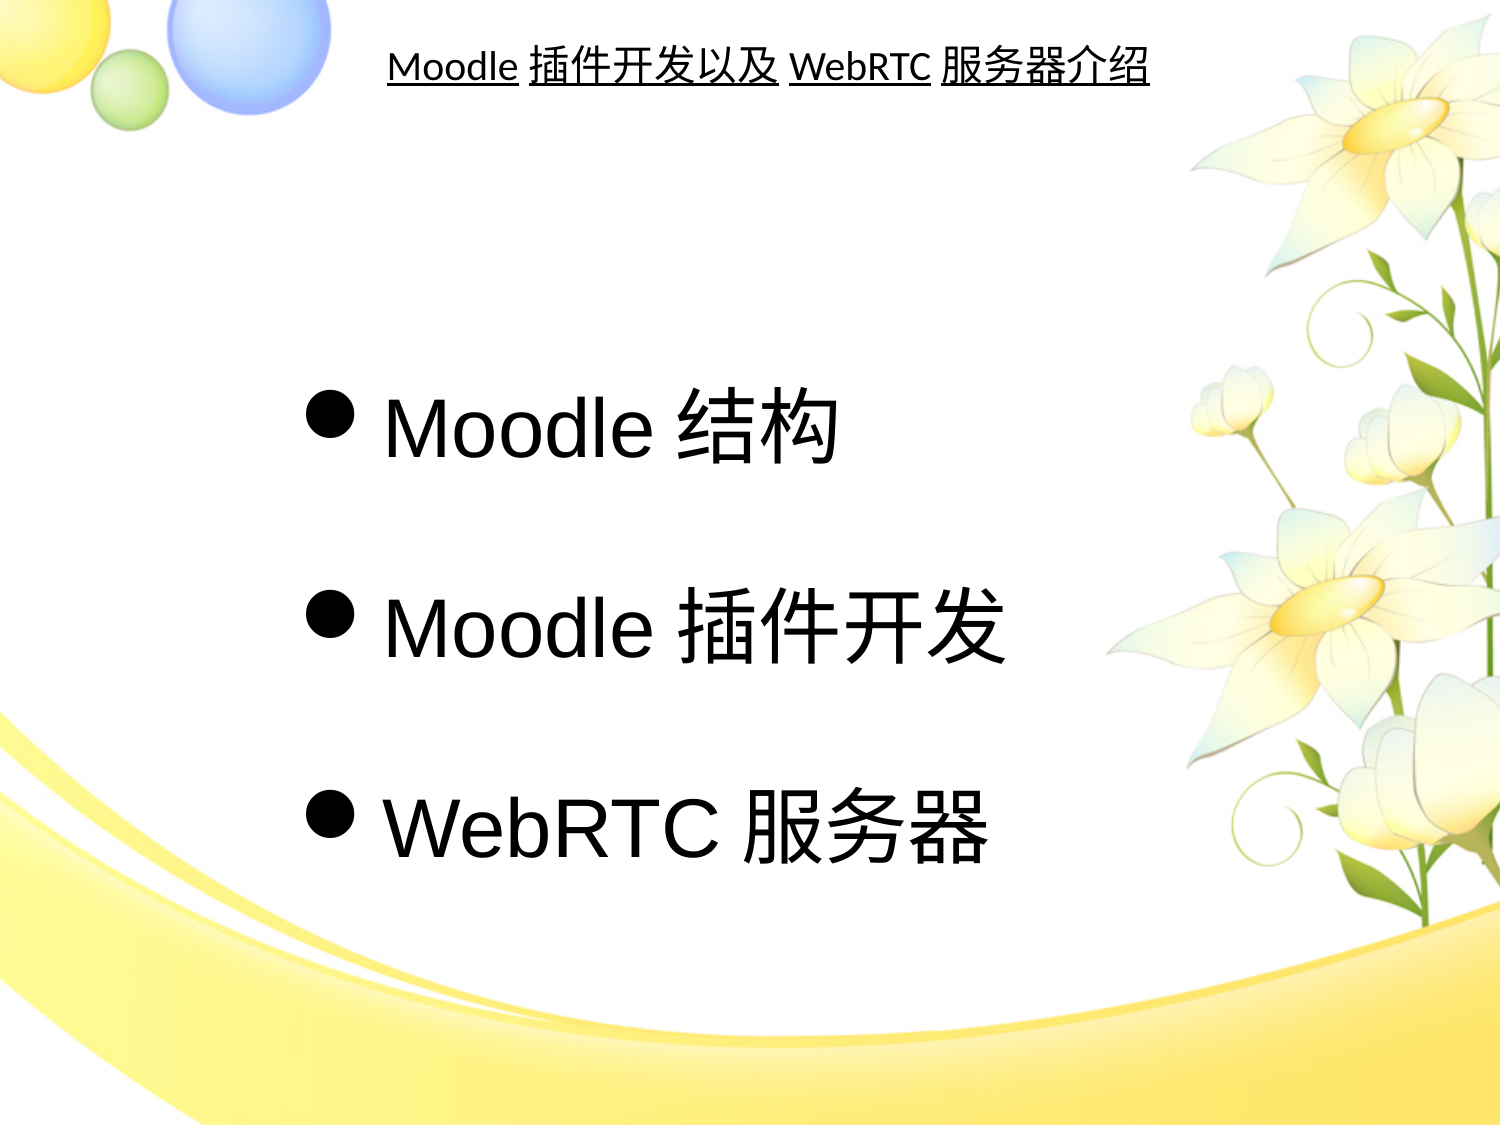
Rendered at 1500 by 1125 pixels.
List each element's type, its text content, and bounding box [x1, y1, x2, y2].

text_box Moodle结构 Moodle插件开发 WebRTC服务器 [284, 267, 1024, 882]
text_box Moodle插件开发以及WebRTC服务器介绍 [371, 30, 1270, 96]
picture [0, 0, 1500, 1125]
